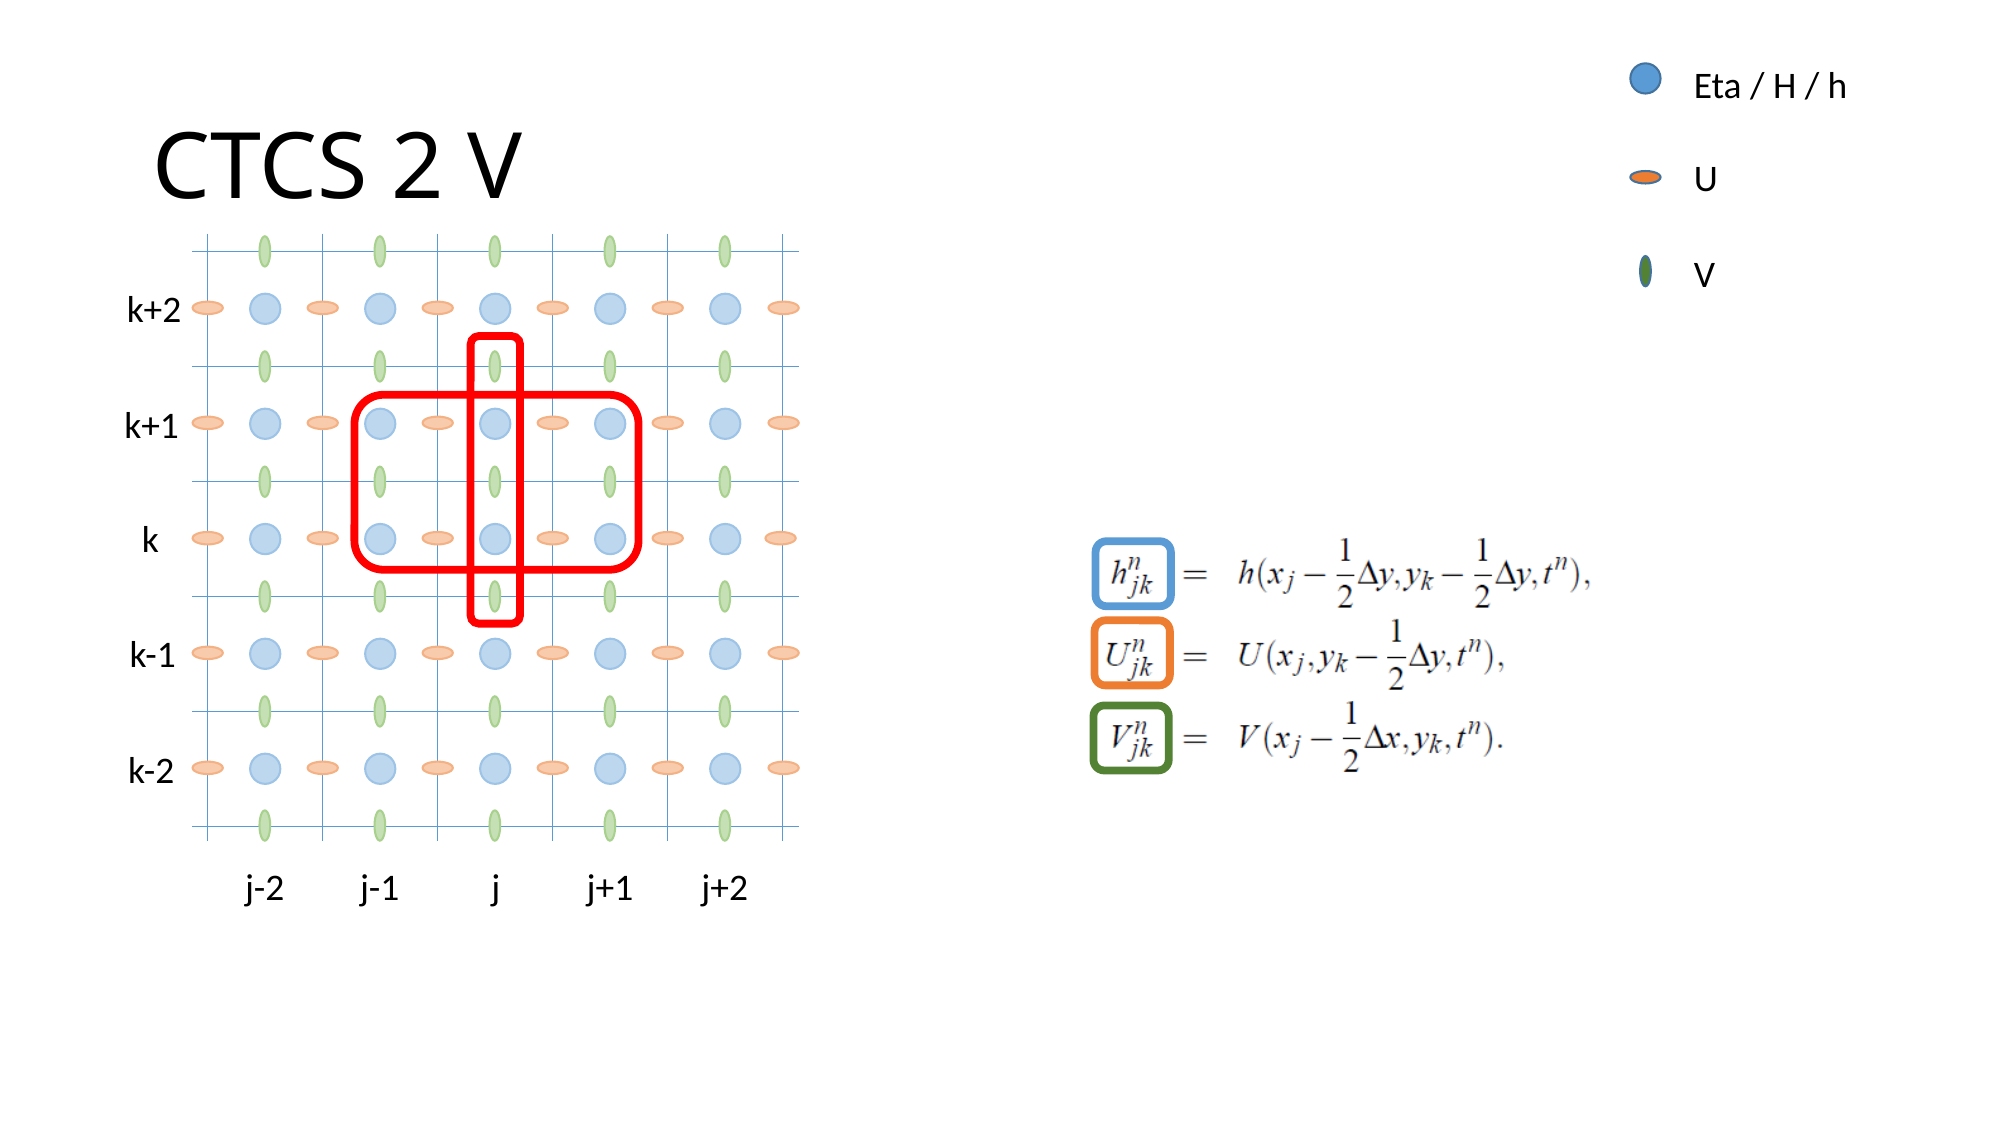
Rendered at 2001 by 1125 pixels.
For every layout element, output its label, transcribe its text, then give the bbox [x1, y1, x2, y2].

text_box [354, 336, 639, 624]
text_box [108, 277, 764, 917]
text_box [1630, 53, 1899, 304]
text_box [259, 236, 731, 277]
title CTCS 2 V [137, 59, 1630, 278]
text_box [191, 233, 800, 842]
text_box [764, 301, 799, 775]
picture [1064, 518, 1631, 791]
